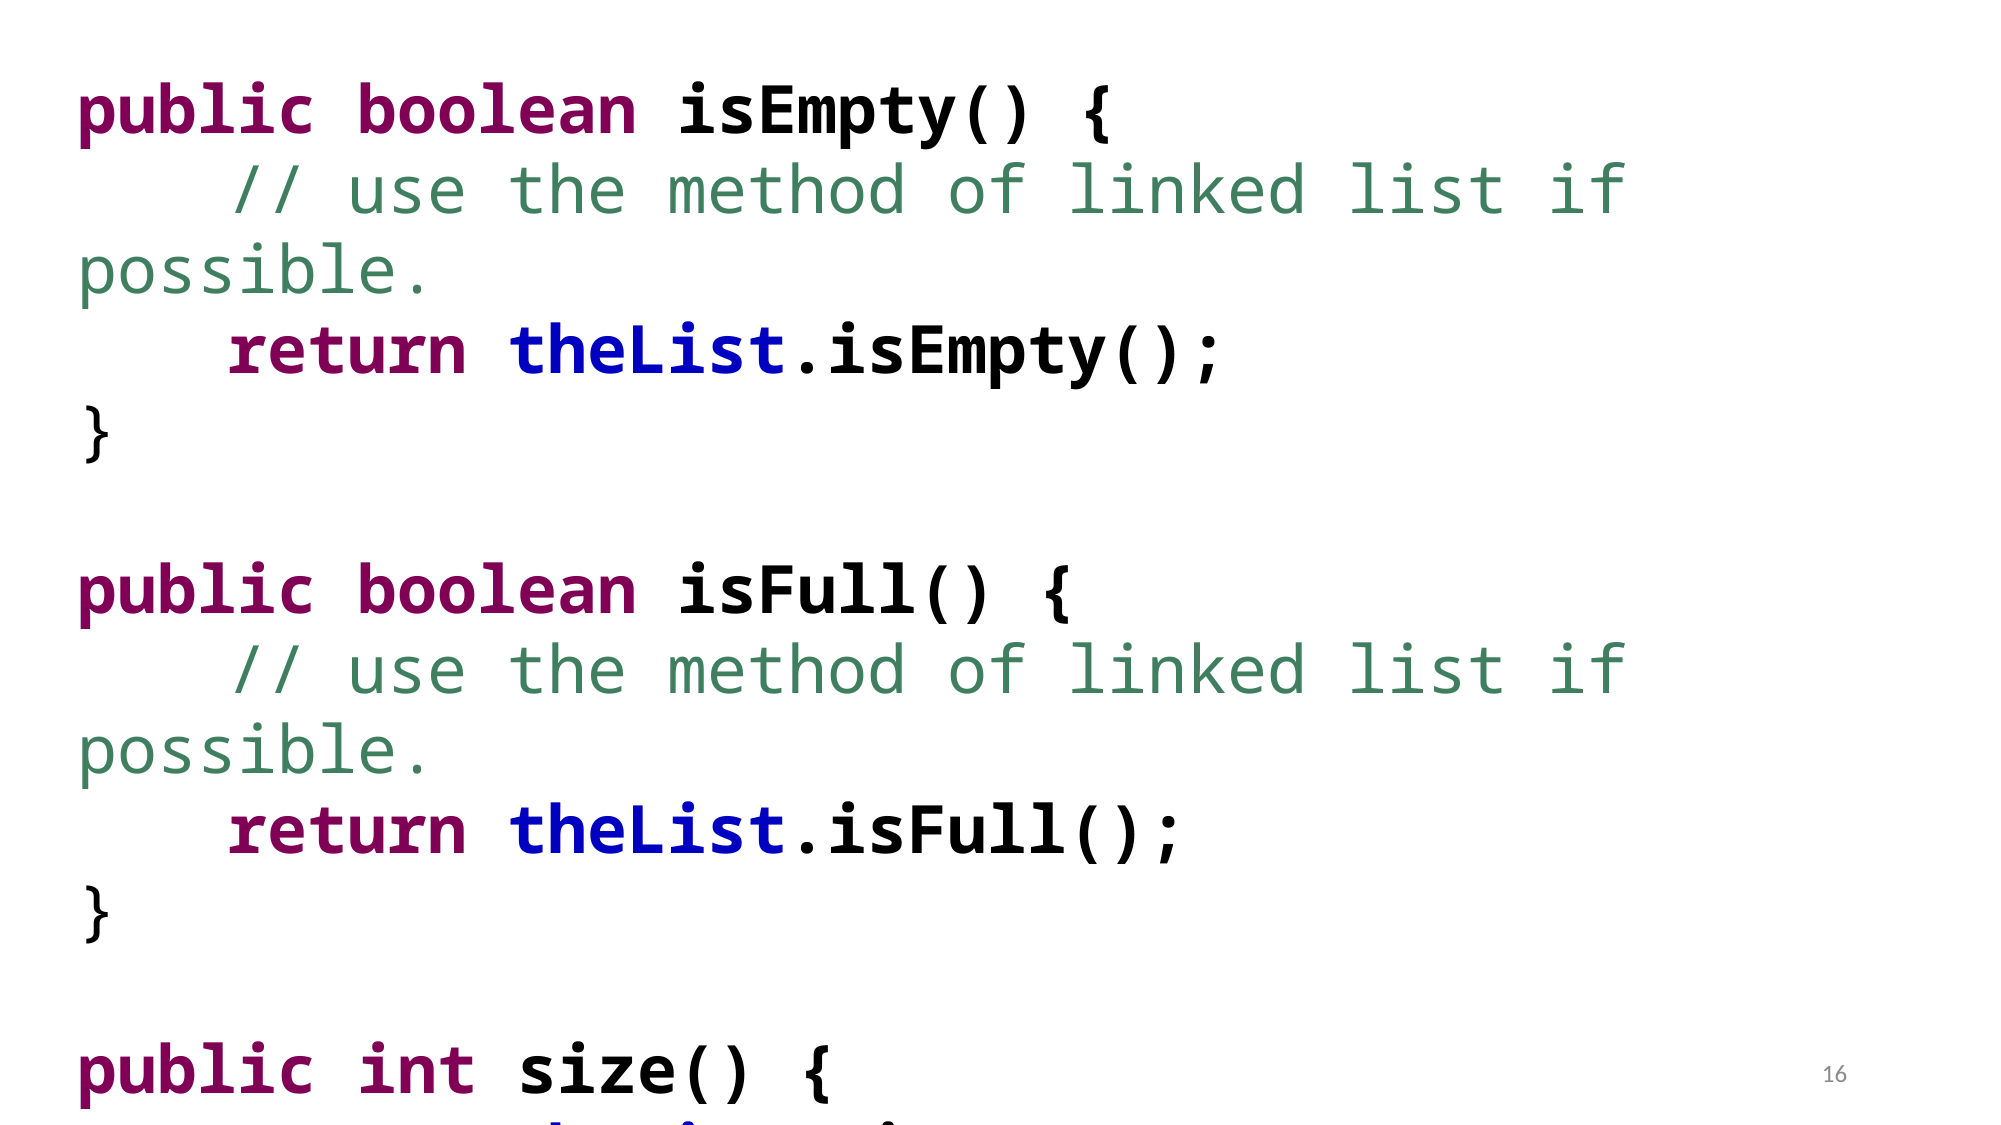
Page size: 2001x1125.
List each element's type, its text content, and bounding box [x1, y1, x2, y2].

slide_number 16 [1412, 1042, 1863, 1103]
text_box public boolean isEmpty() { // use the method of linked list if possible. return theList.isEmpty(); } public boolean isFull() { // use the method of linked list if possible. return theList.isFull(); } public int size() { return theList.size(); } [62, 59, 2000, 1125]
